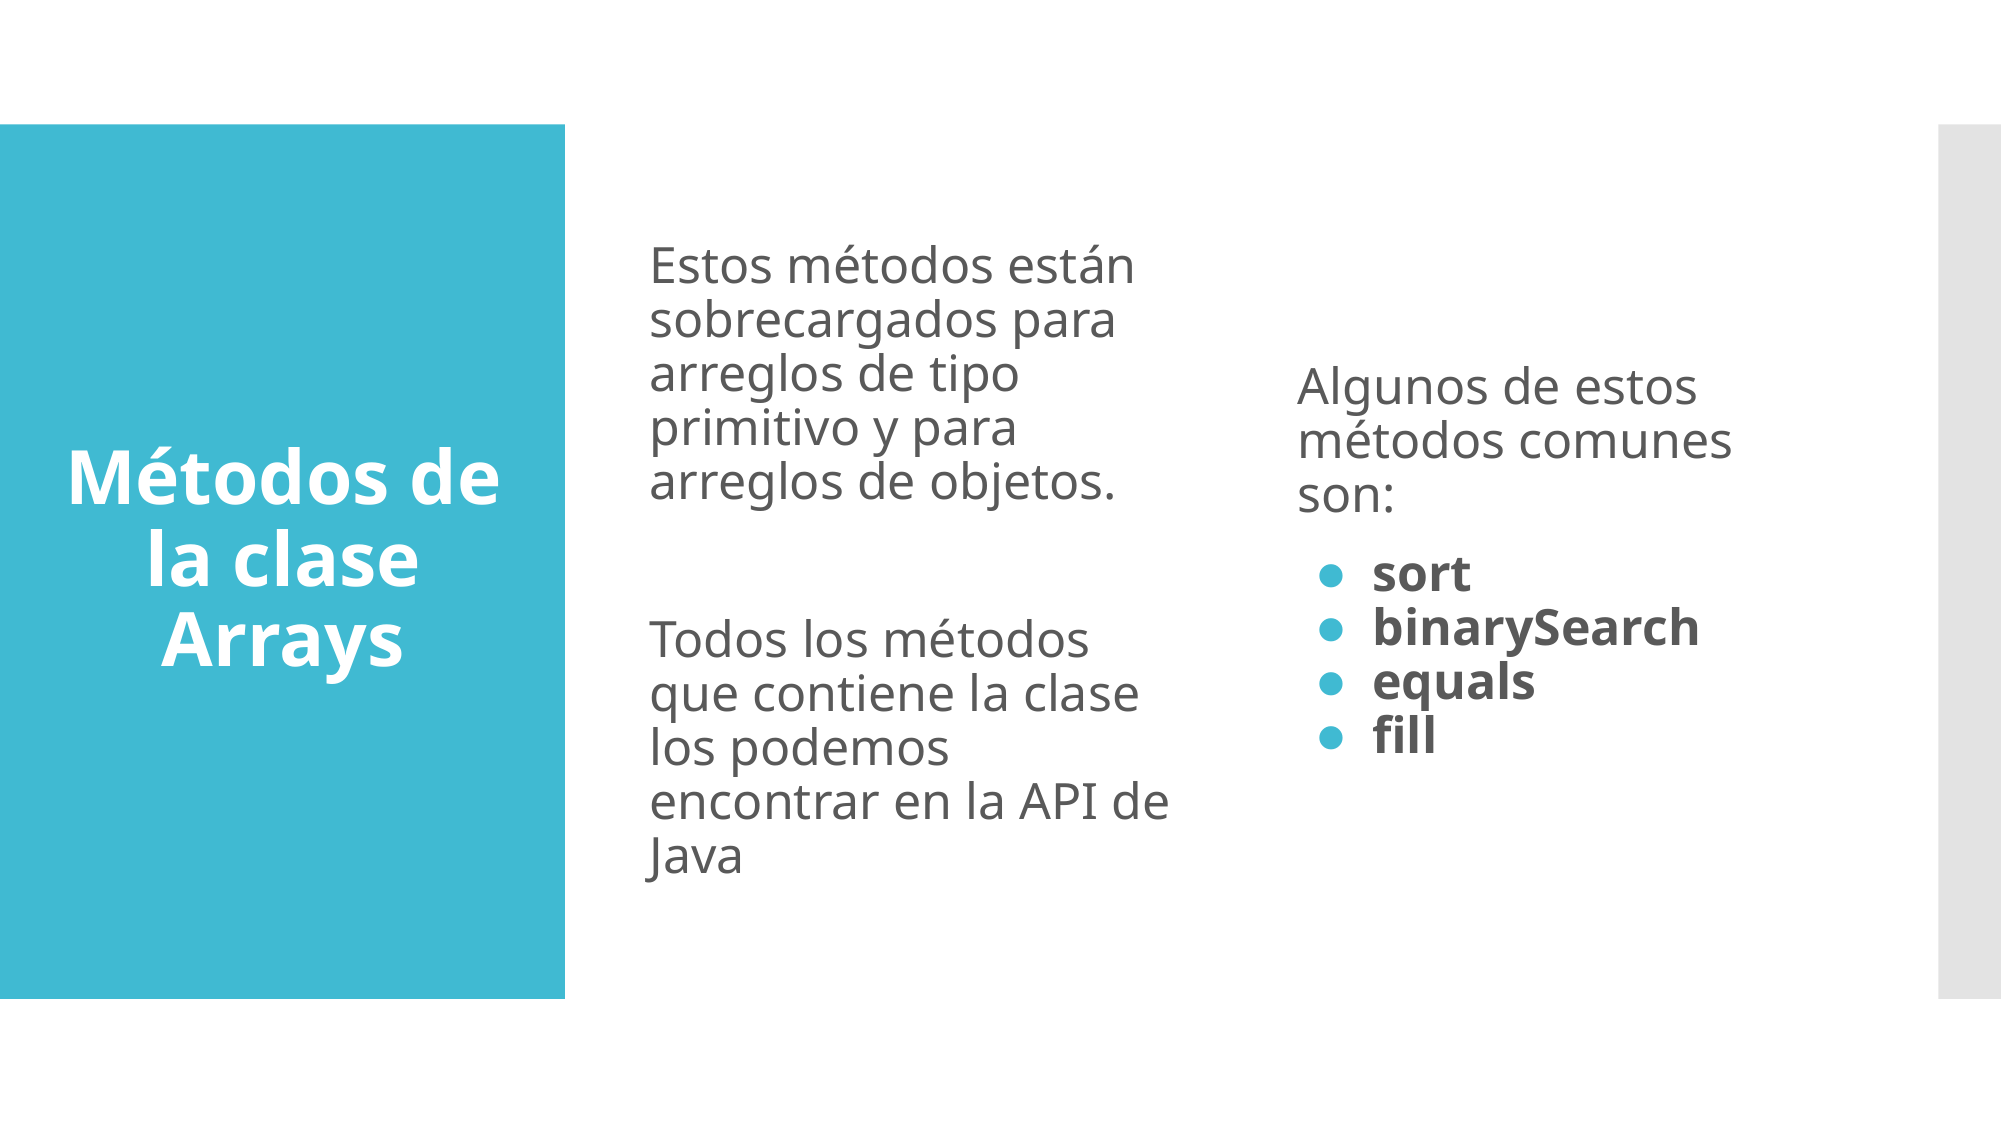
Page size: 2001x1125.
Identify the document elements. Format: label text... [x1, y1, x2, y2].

list Estos métodos están sobrecargados para arreglos de tipo primitivo y para arreglos de objetos. Todos los métodos que contiene la clase los podemos encontrar en la API de Java [634, 142, 1205, 983]
list Algunos de estos métodos comunes son: sort binarySearch equals fill [1282, 142, 1853, 983]
title Métodos de la clase Arrays [41, 184, 526, 940]
